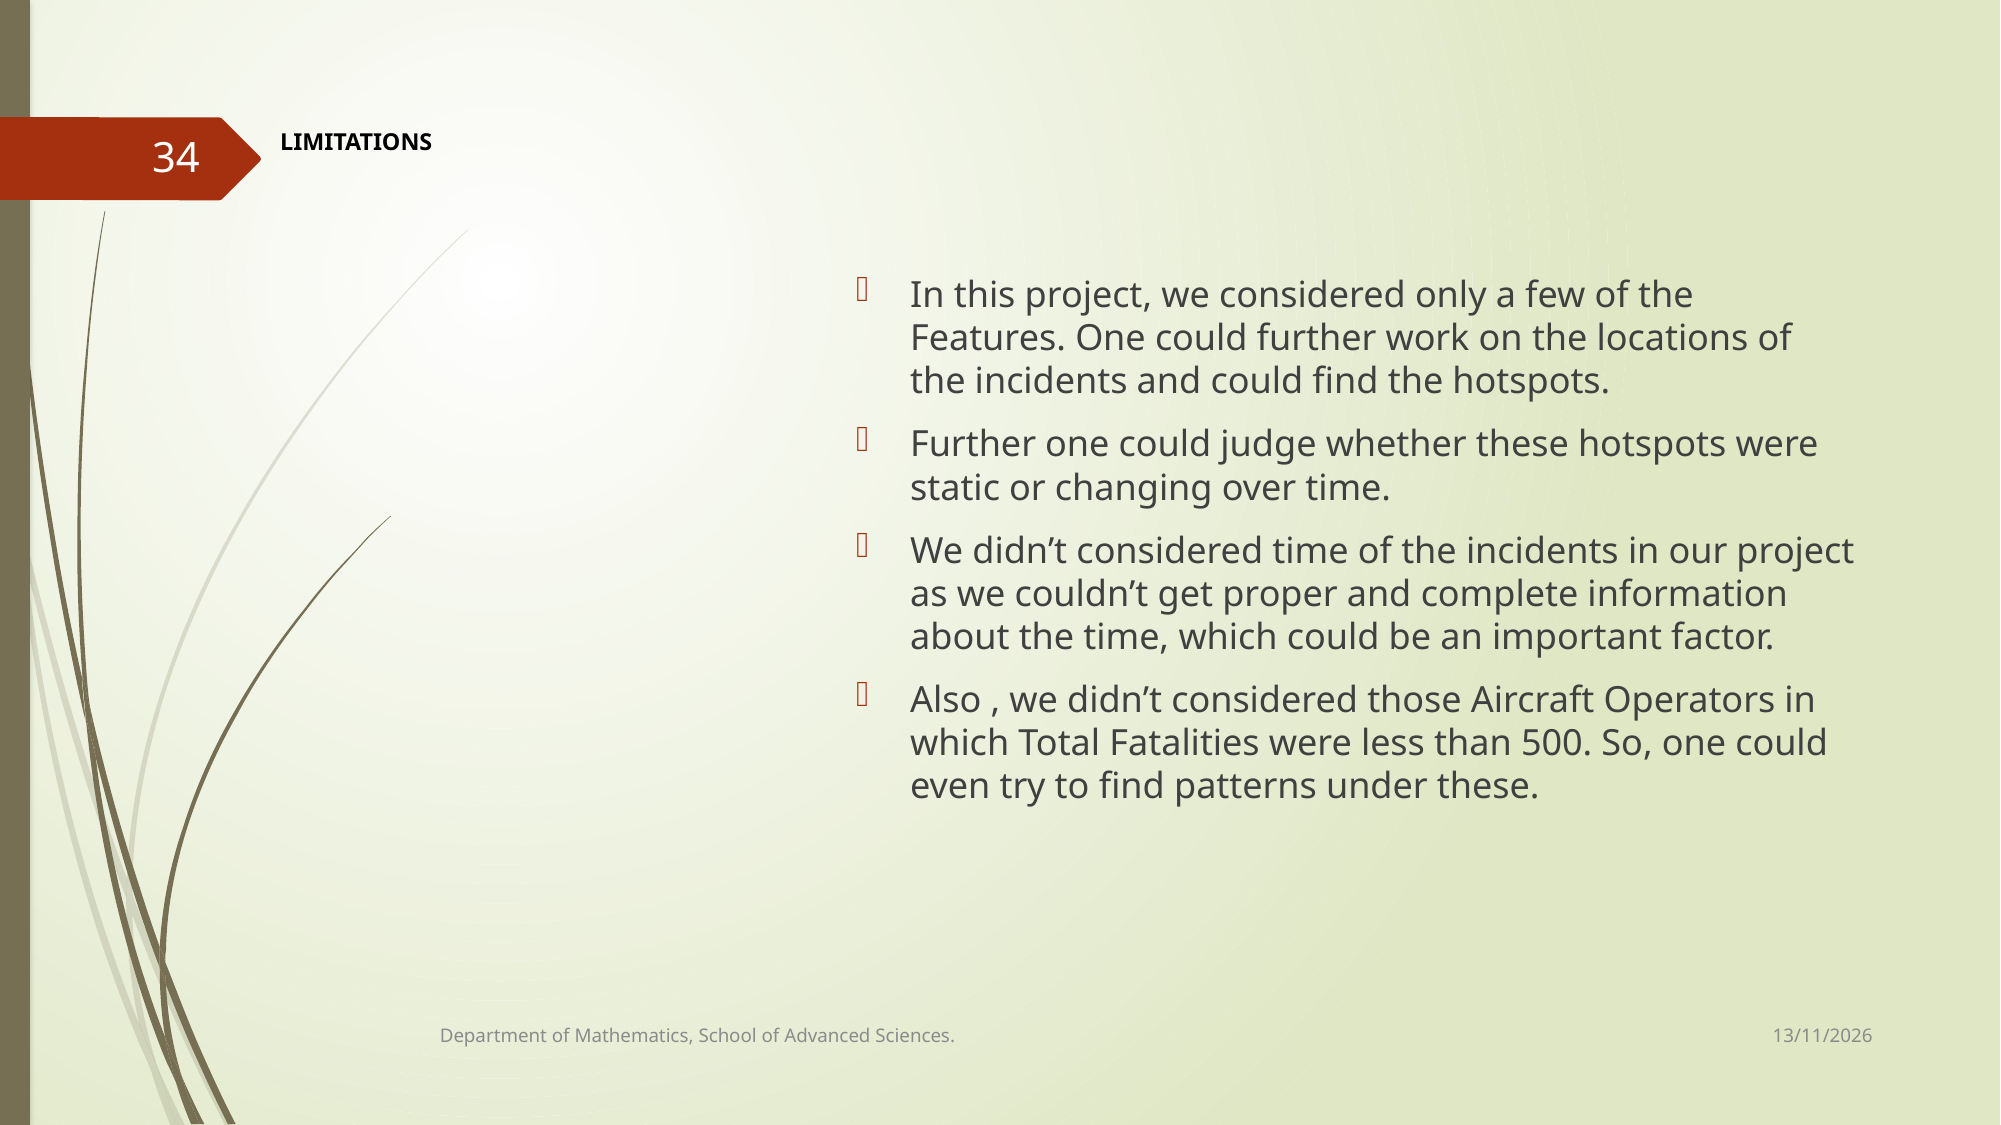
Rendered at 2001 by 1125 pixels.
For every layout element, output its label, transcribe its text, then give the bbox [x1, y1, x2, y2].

list In this project, we considered only a few of the Features. One could further work on the locations of the incidents and could find the hotspots. Further one could judge whether these hotspots were static or changing over time. We didn’t considered time of the incidents in our project as we couldn’t get proper and complete information about the time, which could be an important factor. Also , we didn’t considered those Aircraft Operators in which Total Fatalities were less than 500. So, one could even try to find patterns under these. [841, 264, 1872, 861]
slide_number 34 [87, 129, 216, 190]
title LIMITATIONS [265, 119, 693, 199]
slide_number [1699, 1005, 1888, 1067]
footer Department of Mathematics, School of Advanced Sciences. [424, 1006, 1675, 1067]
